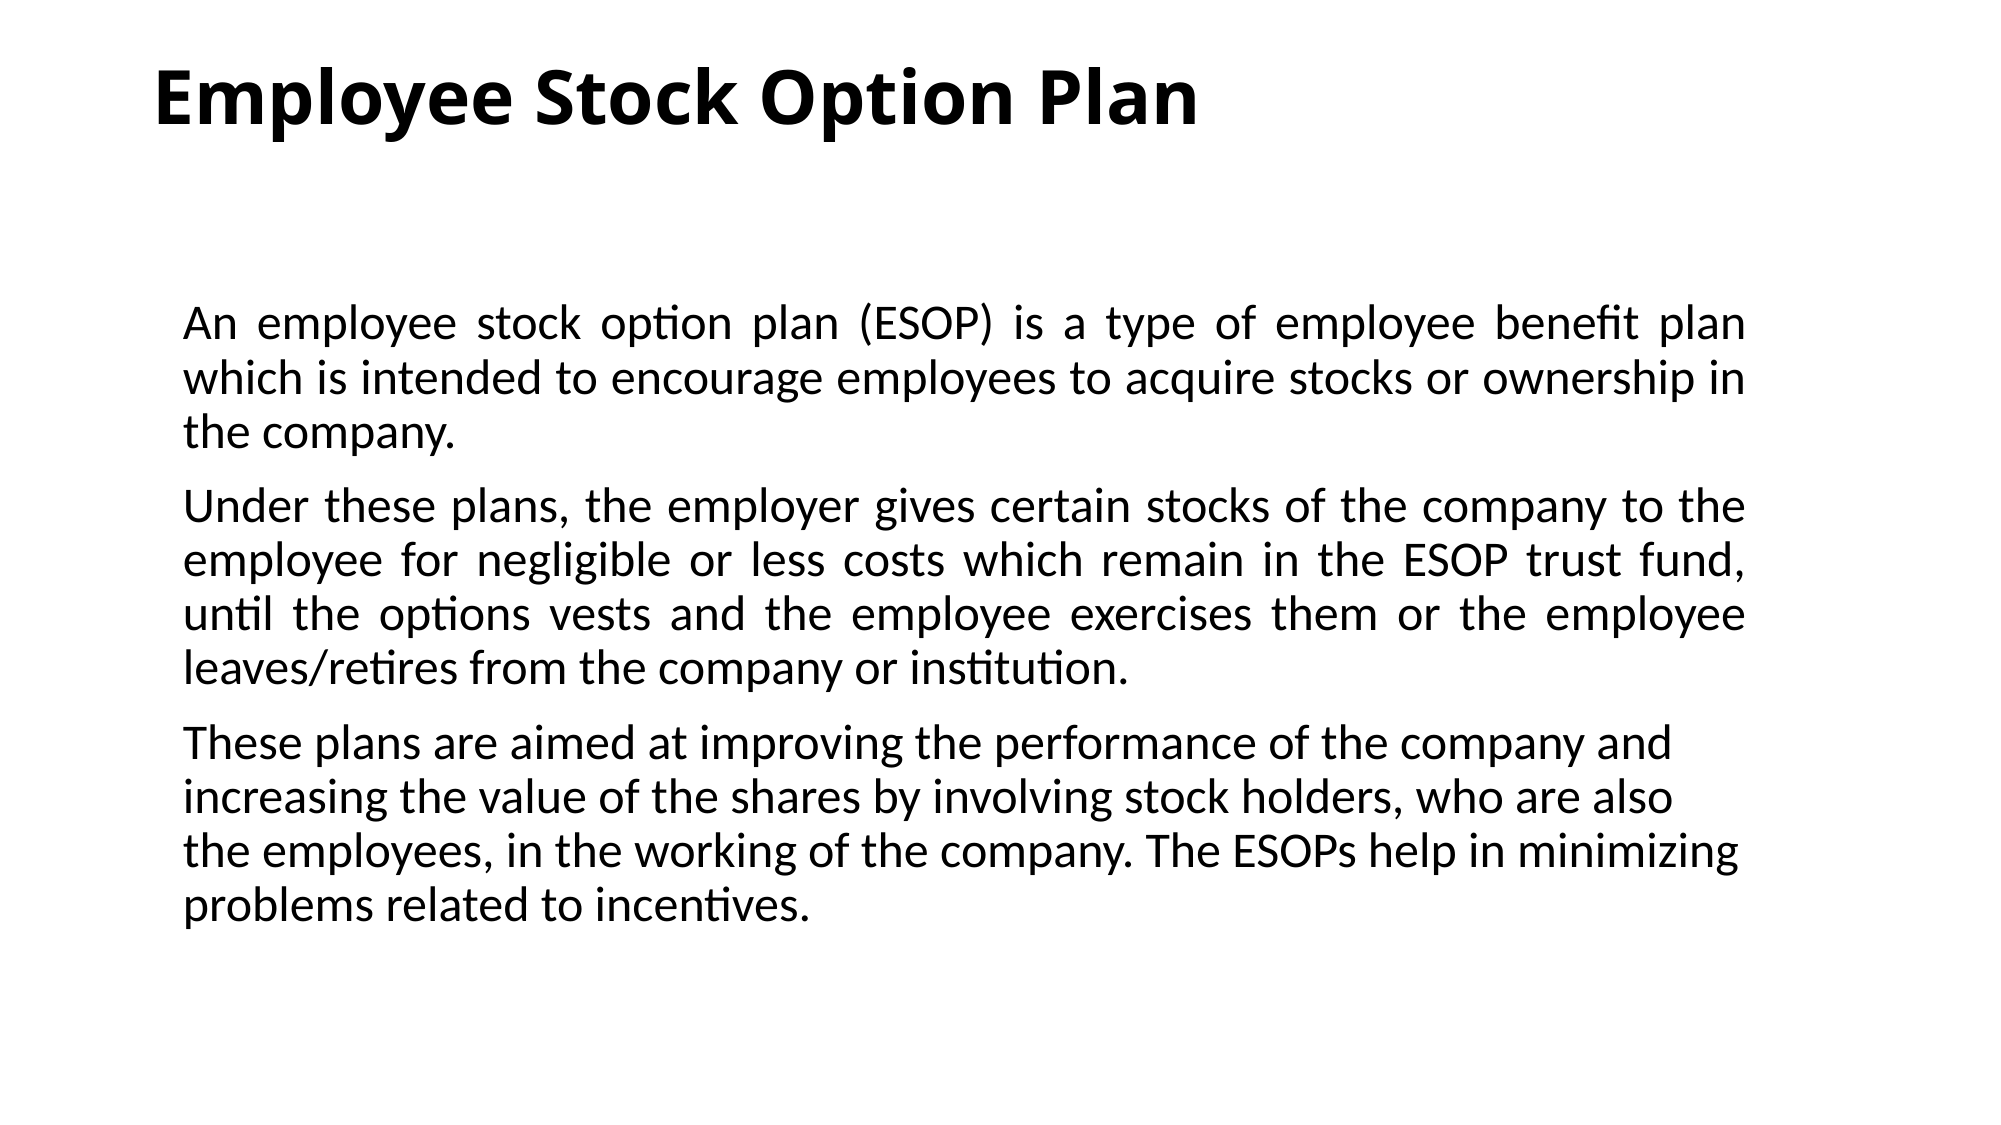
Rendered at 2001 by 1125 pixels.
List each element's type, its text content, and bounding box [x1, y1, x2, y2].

list An employee stock option plan (ESOP) is a type of employee benefit plan which is intended to encourage employees to acquire stocks or ownership in the company. Under these plans, the employer gives certain stocks of the company to the employee for negligible or less costs which remain in the ESOP trust fund, until the options vests and the employee exercises them or the employee leaves/retires from the company or institution. These plans are aimed at improving the performance of the company and increasing the value of the shares by involving stock holders, who are also the employees, in the working of the company. The ESOPs help in minimizing problems related to incentives. [168, 289, 1763, 1035]
title Employee Stock Option Plan [137, 8, 1863, 193]
